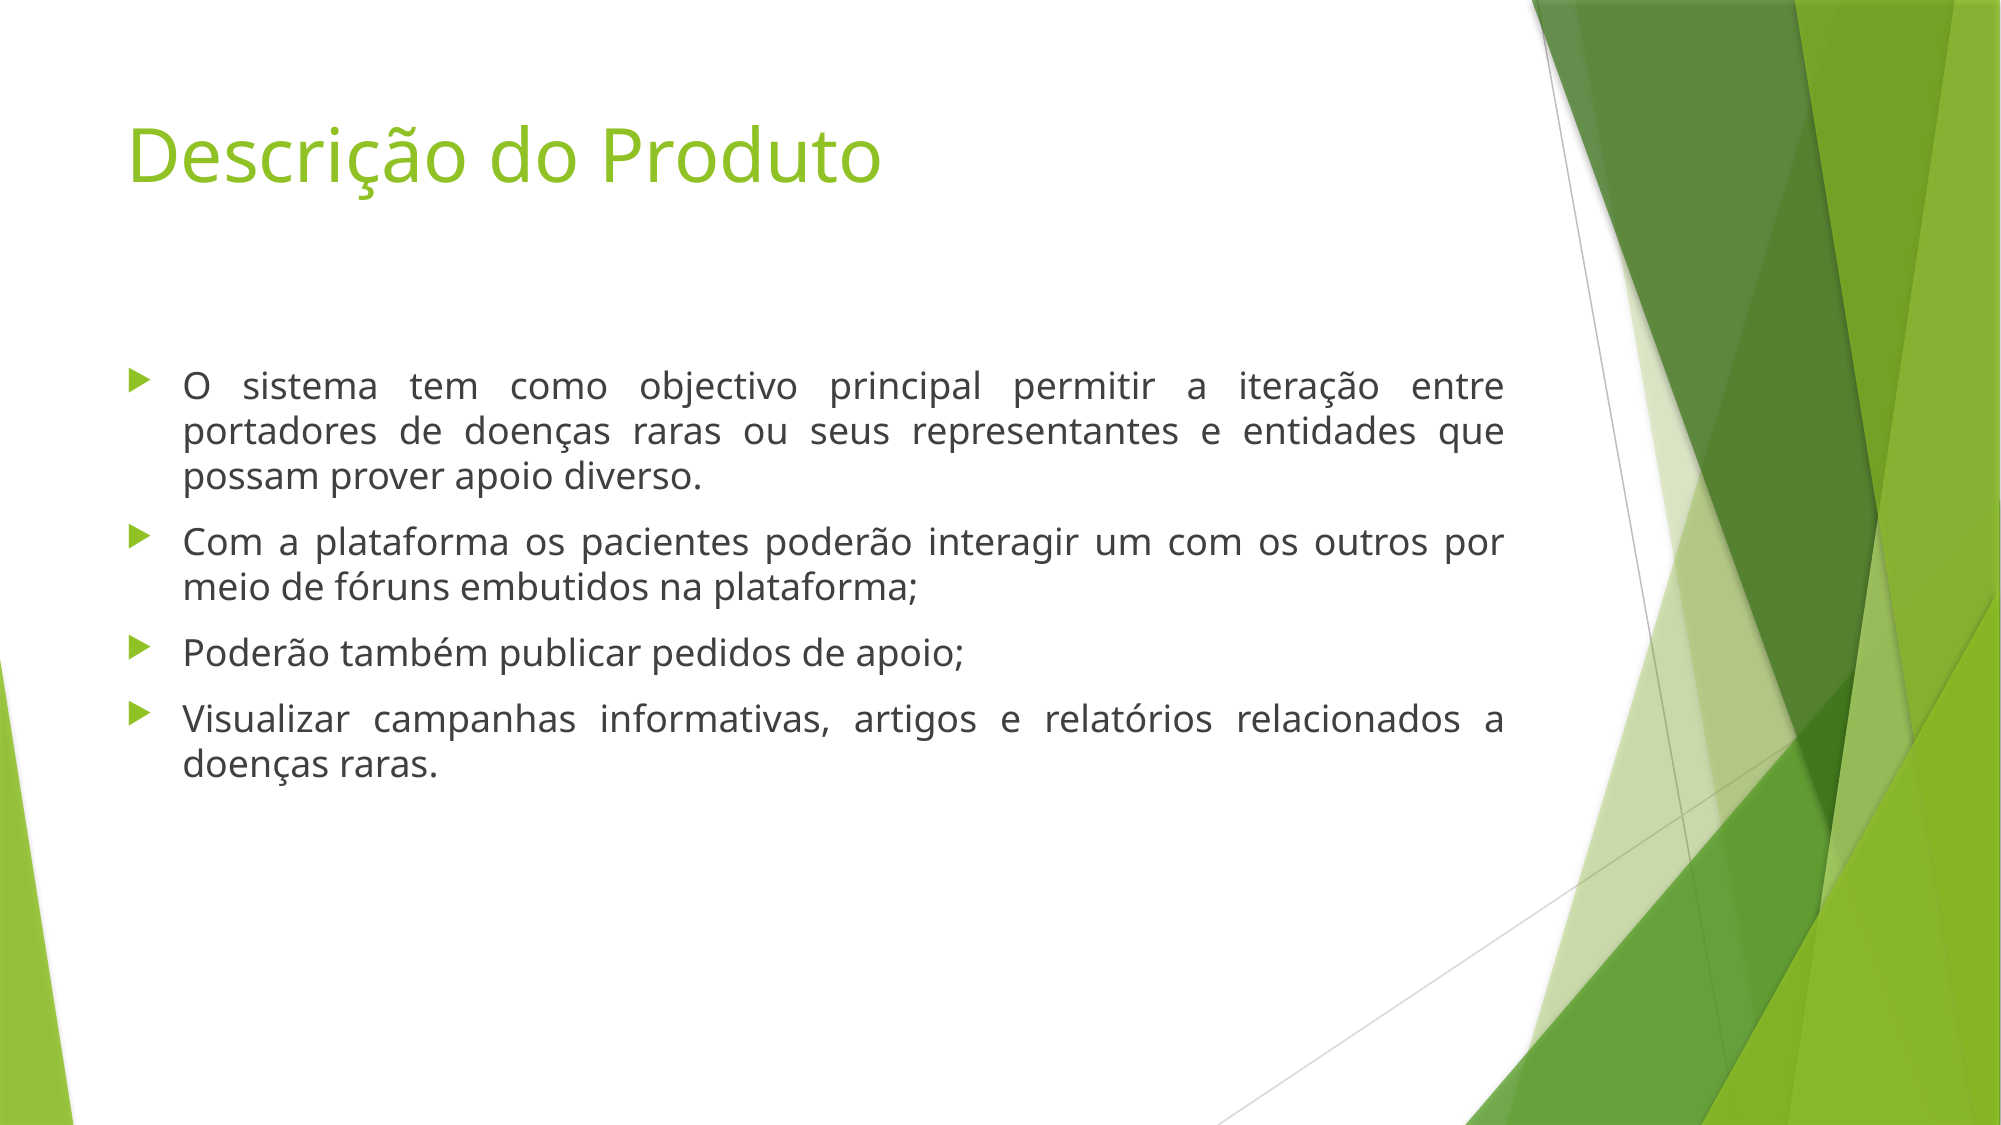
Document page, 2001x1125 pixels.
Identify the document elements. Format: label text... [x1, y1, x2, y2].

list O sistema tem como objectivo principal permitir a iteração entre portadores de doenças raras ou seus representantes e entidades que possam prover apoio diverso. Com a plataforma os pacientes poderão interagir um com os outros por meio de fóruns embutidos na plataforma; Poderão também publicar pedidos de apoio; Visualizar campanhas informativas, artigos e relatórios relacionados a doenças raras. [111, 354, 1522, 992]
title Descrição do Produto [111, 99, 1522, 317]
